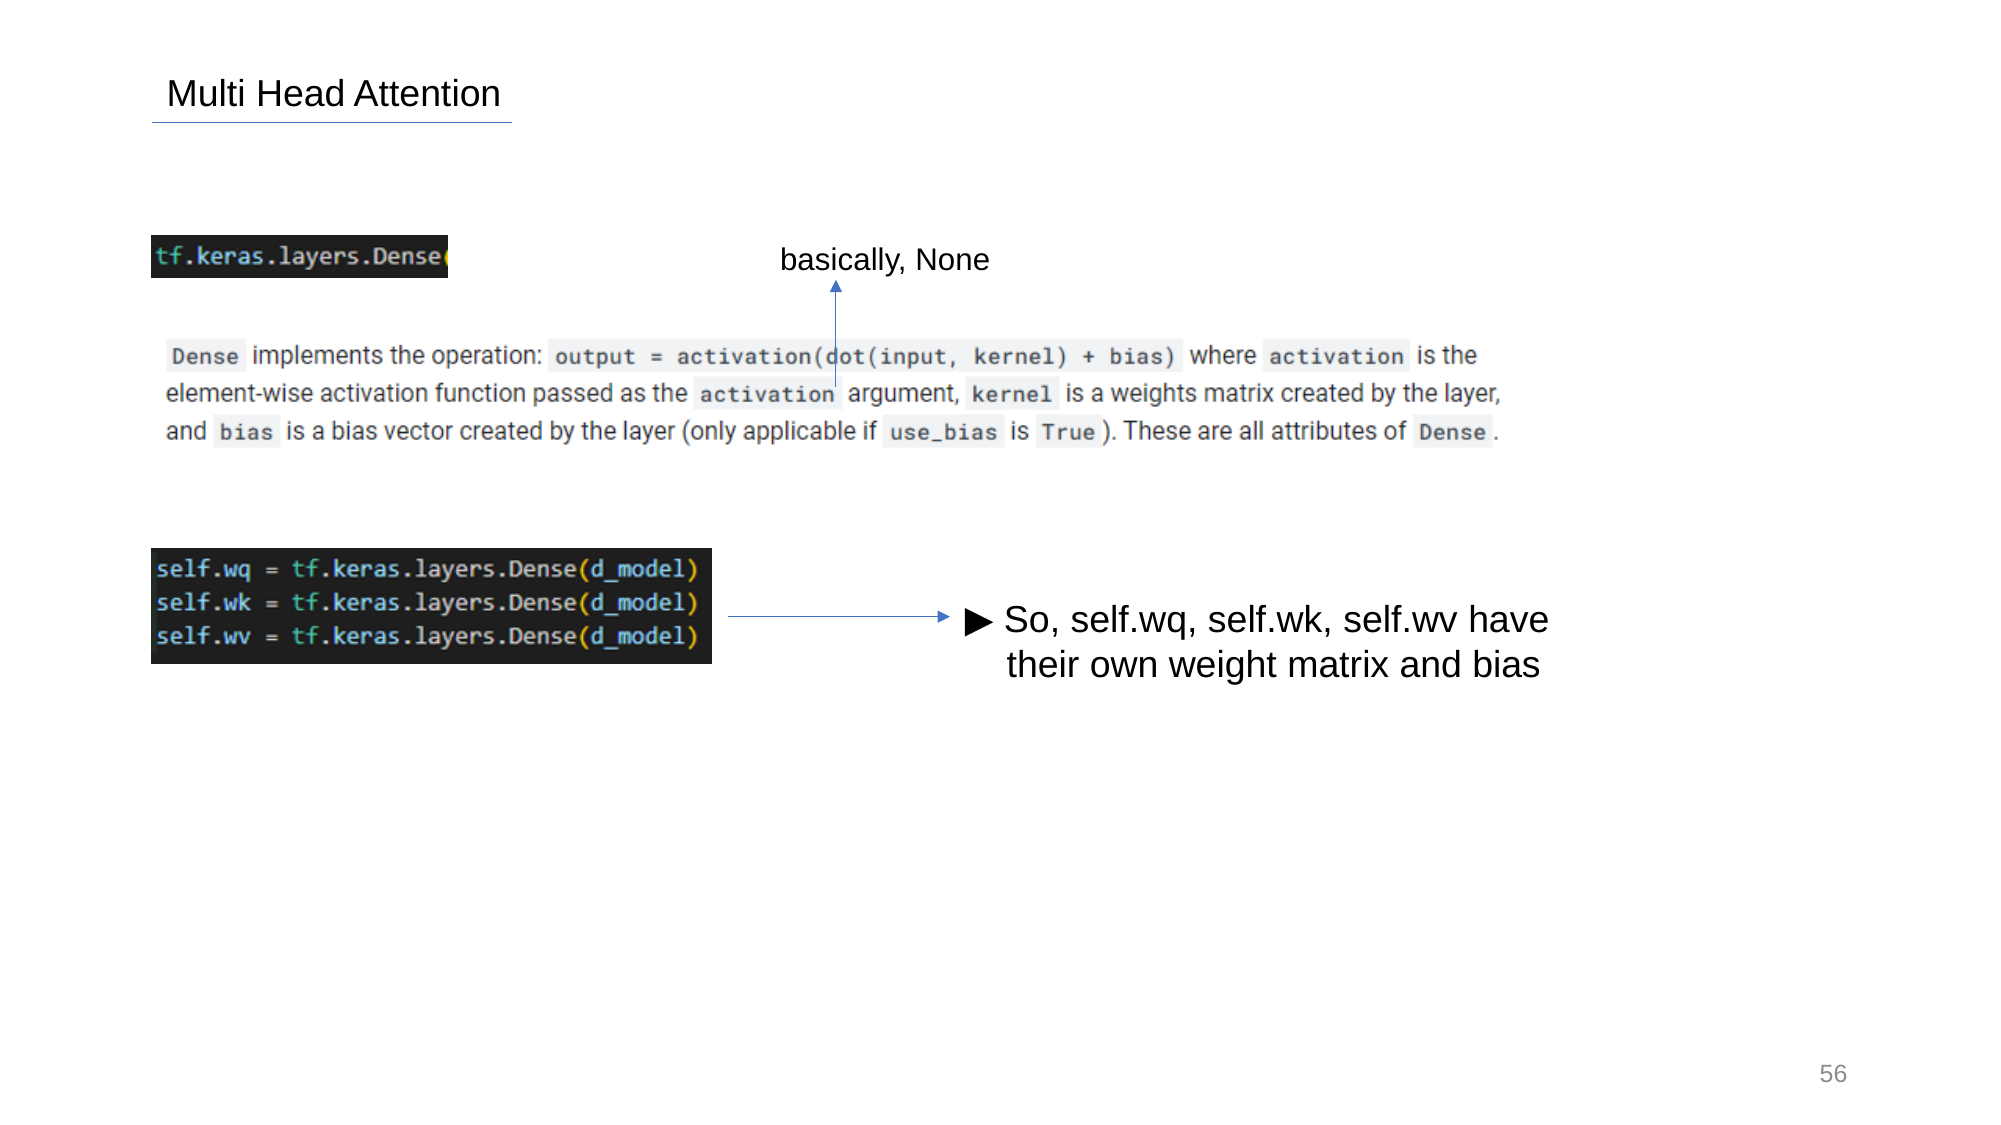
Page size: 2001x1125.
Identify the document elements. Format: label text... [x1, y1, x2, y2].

text_box ▶ So, self.wq, self.wk, self.wv have their own weight matrix and bias [949, 587, 1956, 738]
picture [151, 547, 712, 664]
picture [151, 320, 1515, 462]
text_box Multi Head Attention [151, 61, 836, 122]
slide_number 56 [1412, 1042, 1863, 1103]
picture [151, 235, 448, 278]
text_box basically, None [765, 232, 1360, 285]
